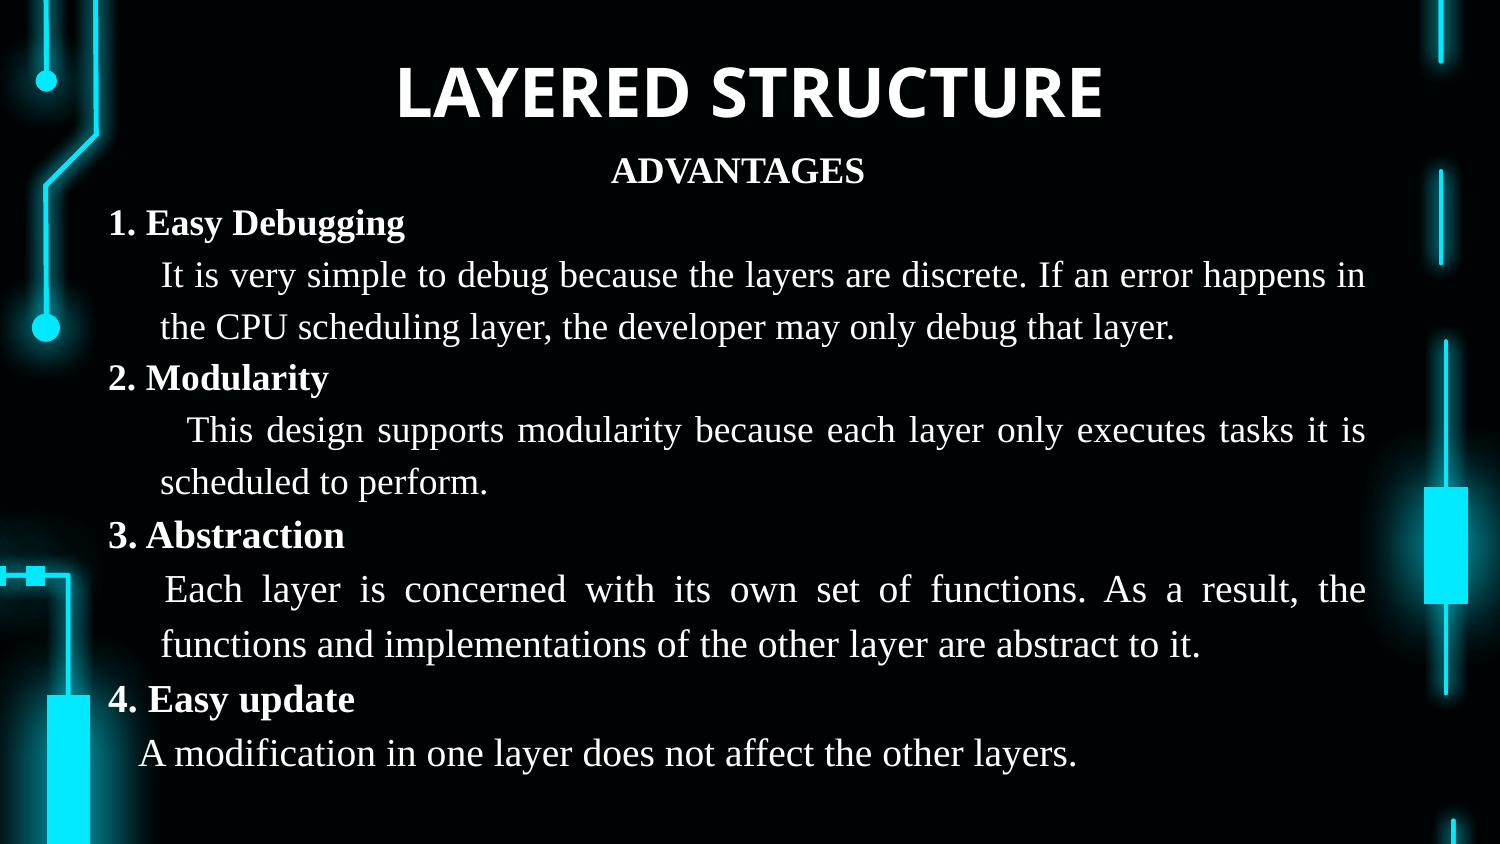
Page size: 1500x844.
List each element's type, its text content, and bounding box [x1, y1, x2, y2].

title LAYERED STRUCTURE [116, 33, 1383, 113]
list ADVANTAGES 1. Easy Debugging It is very simple to debug because the layers are discrete. If an error happens in the CPU scheduling layer, the developer may only debug that layer. 2. Modularity This design supports modularity because each layer only executes tasks it is scheduled to perform. 3. Abstraction Each layer is concerned with its own set of functions. As a result, the functions and implementations of the other layer are abstract to it. 4. Easy update A modification in one layer does not affect the other layers. [70, 124, 1383, 750]
